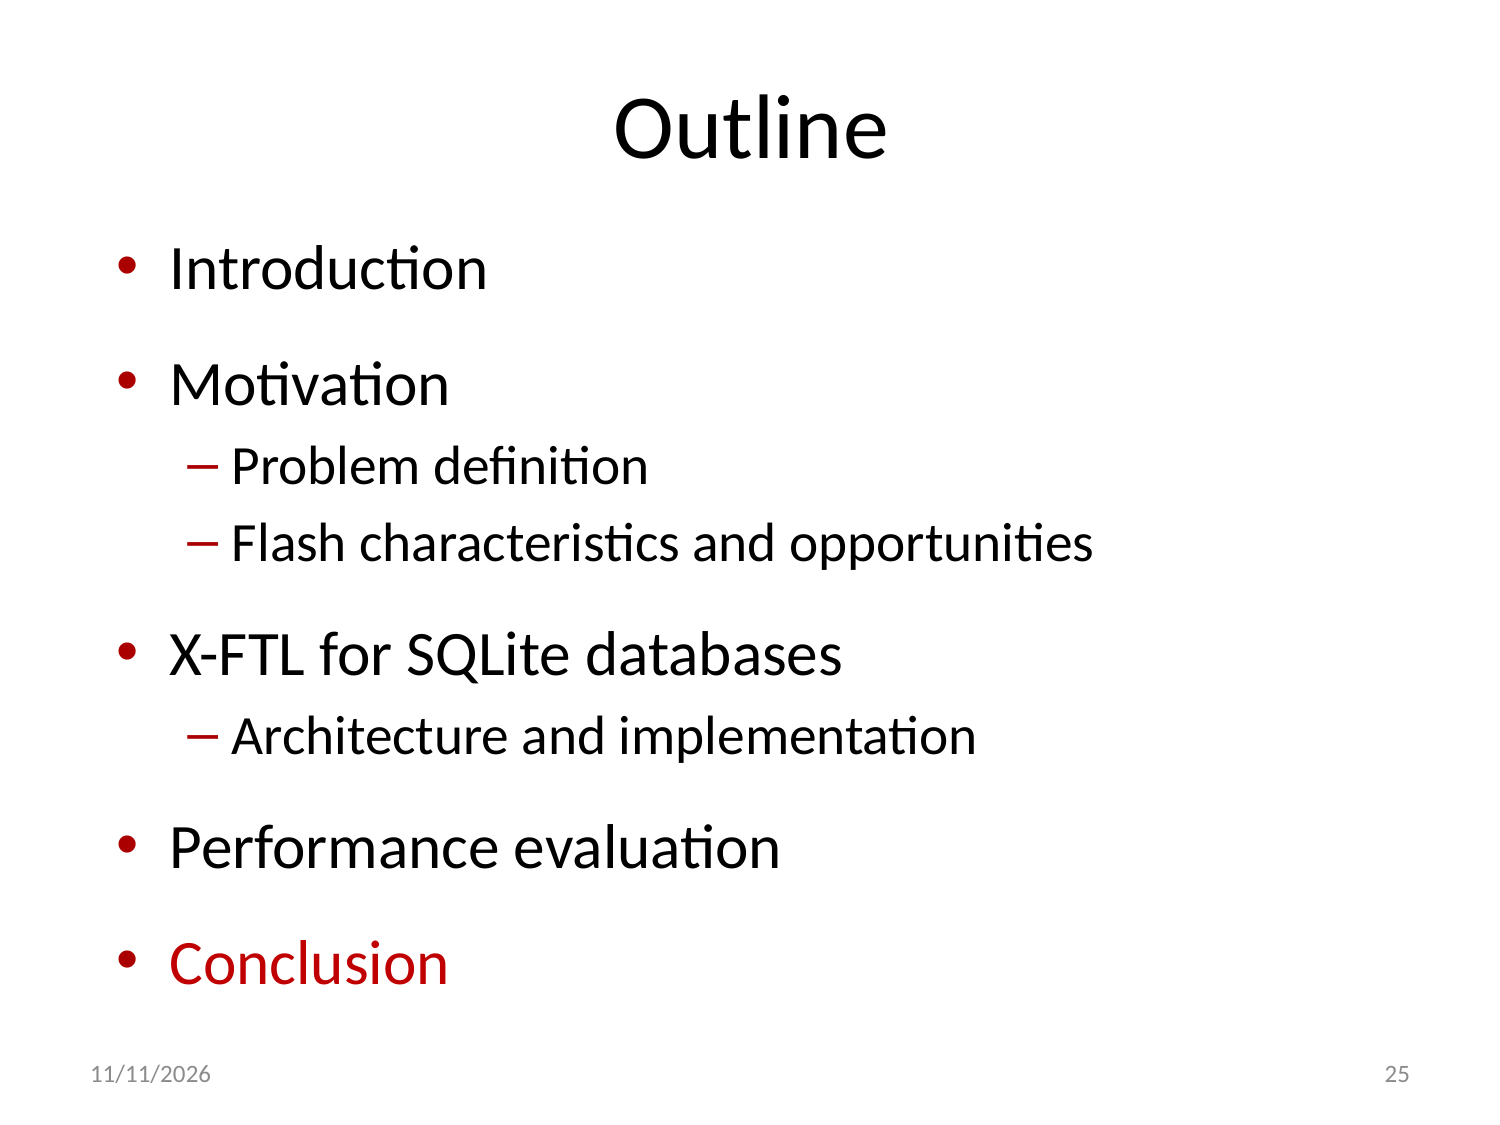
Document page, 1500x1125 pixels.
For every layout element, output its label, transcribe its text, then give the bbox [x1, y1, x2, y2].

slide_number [75, 1042, 425, 1103]
list Introduction Motivation Problem definition Flash characteristics and opportunities X-FTL for SQLite databases Architecture and implementation Performance evaluation Conclusion [101, 218, 1402, 1005]
title Outline [101, 45, 1402, 198]
slide_number 25 [1074, 1042, 1425, 1103]
